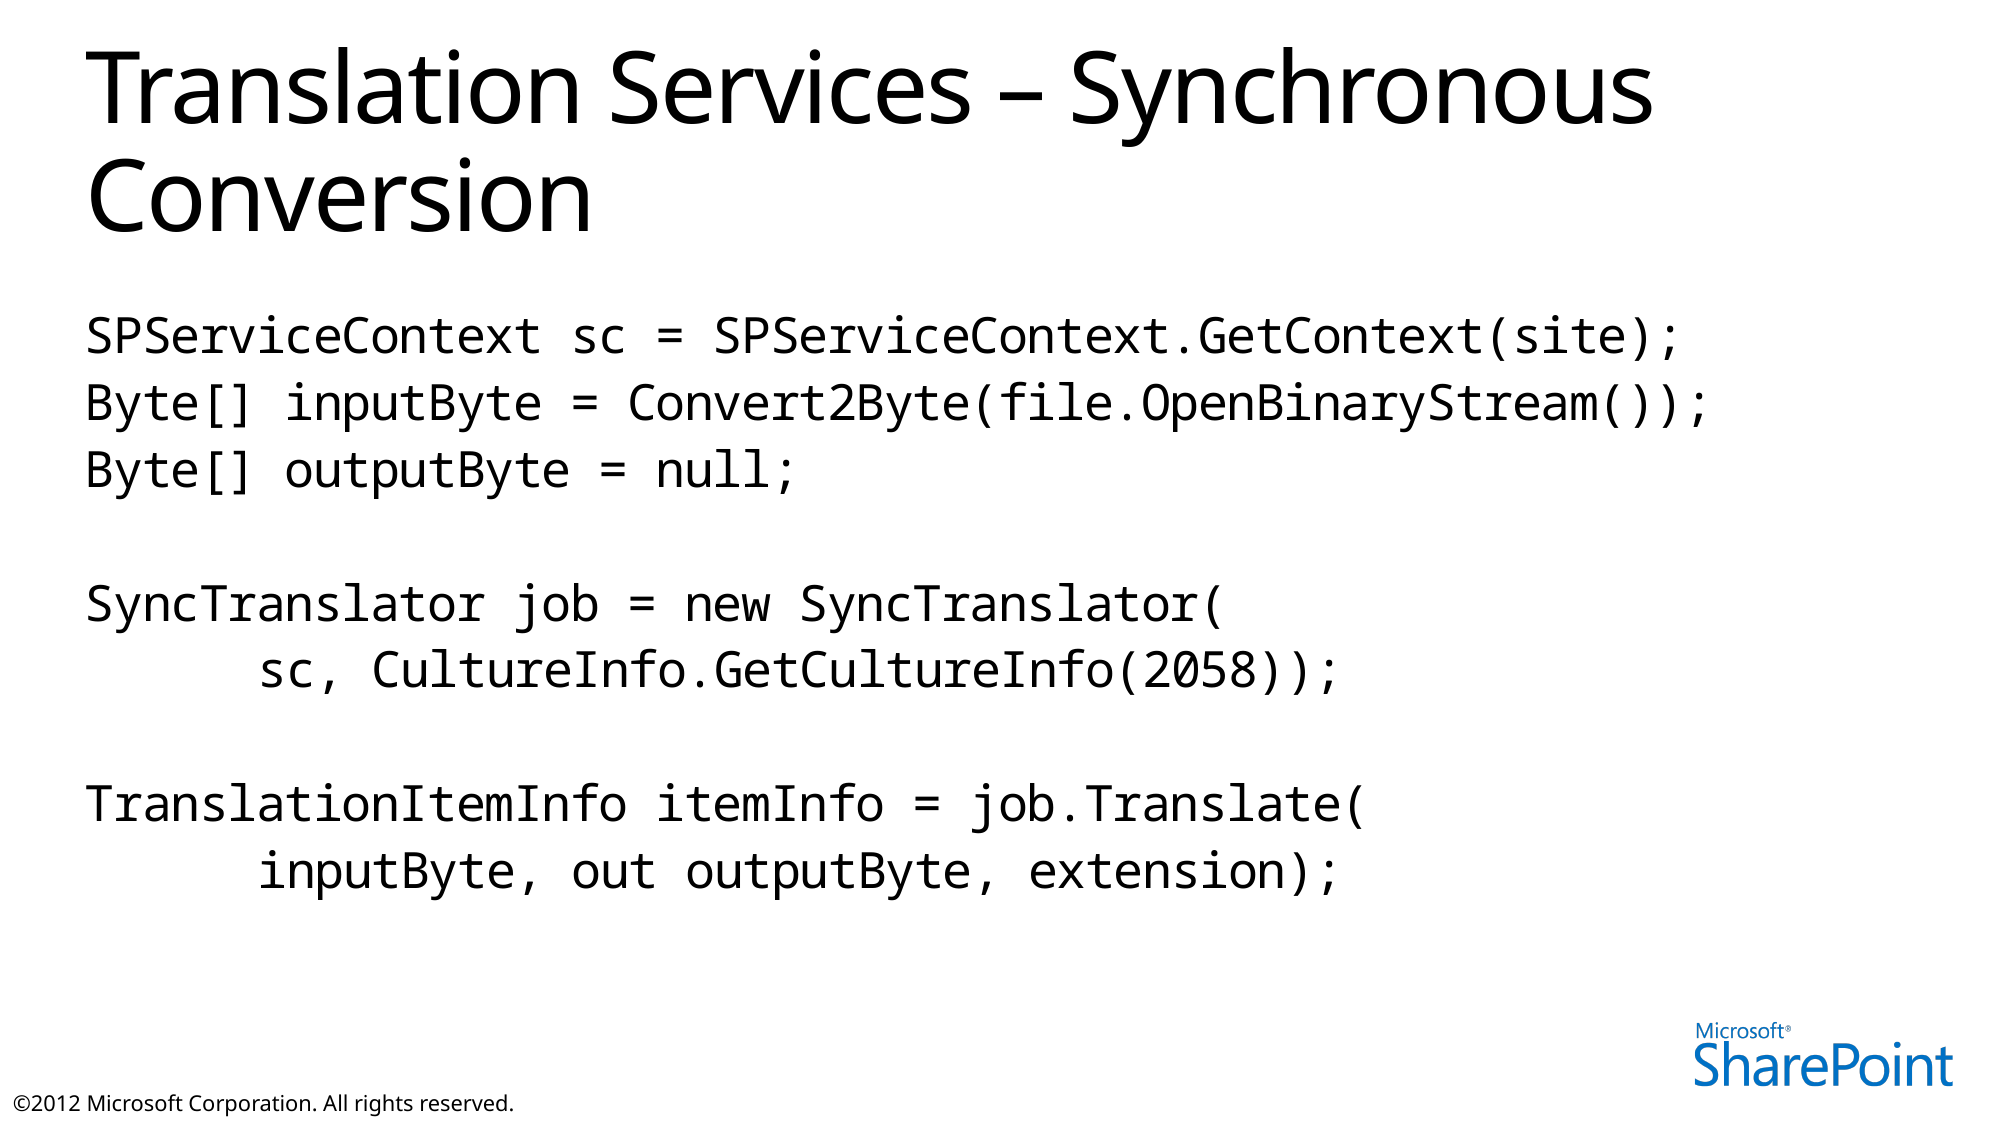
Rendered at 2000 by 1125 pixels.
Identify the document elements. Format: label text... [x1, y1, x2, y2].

title Translation Services – Synchronous Conversion [85, 37, 1914, 161]
picture [1690, 1007, 1953, 1098]
text_box [105, 369, 1717, 424]
list SPServiceContext sc = SPServiceContext.GetContext(site); Byte[] inputByte = Convert2Byte(file.OpenBinaryStream()); Byte[] outputByte = null; SyncTranslator job = new SyncTranslator( sc, CultureInfo.GetCultureInfo(2058)); TranslationItemInfo itemInfo = job.Translate( inputByte, out outputByte, extension); [85, 237, 1915, 564]
